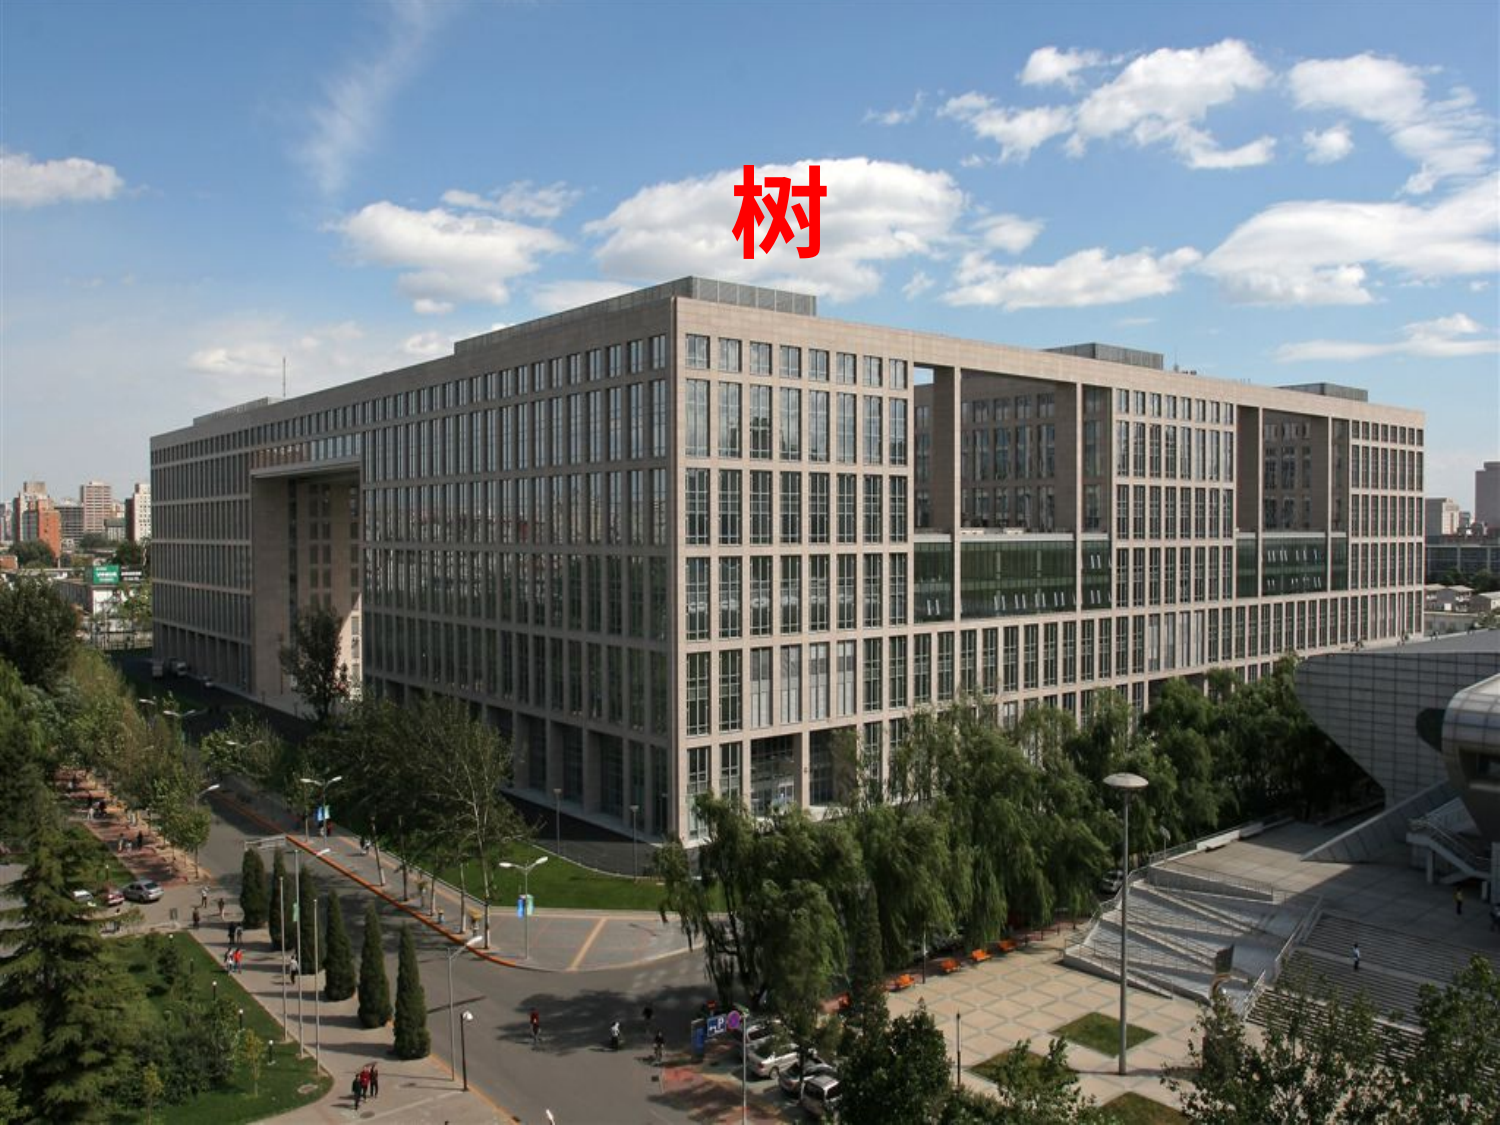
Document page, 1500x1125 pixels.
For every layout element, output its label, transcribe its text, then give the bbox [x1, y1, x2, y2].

title 树 [102, 35, 1459, 344]
picture [0, 0, 1500, 1125]
